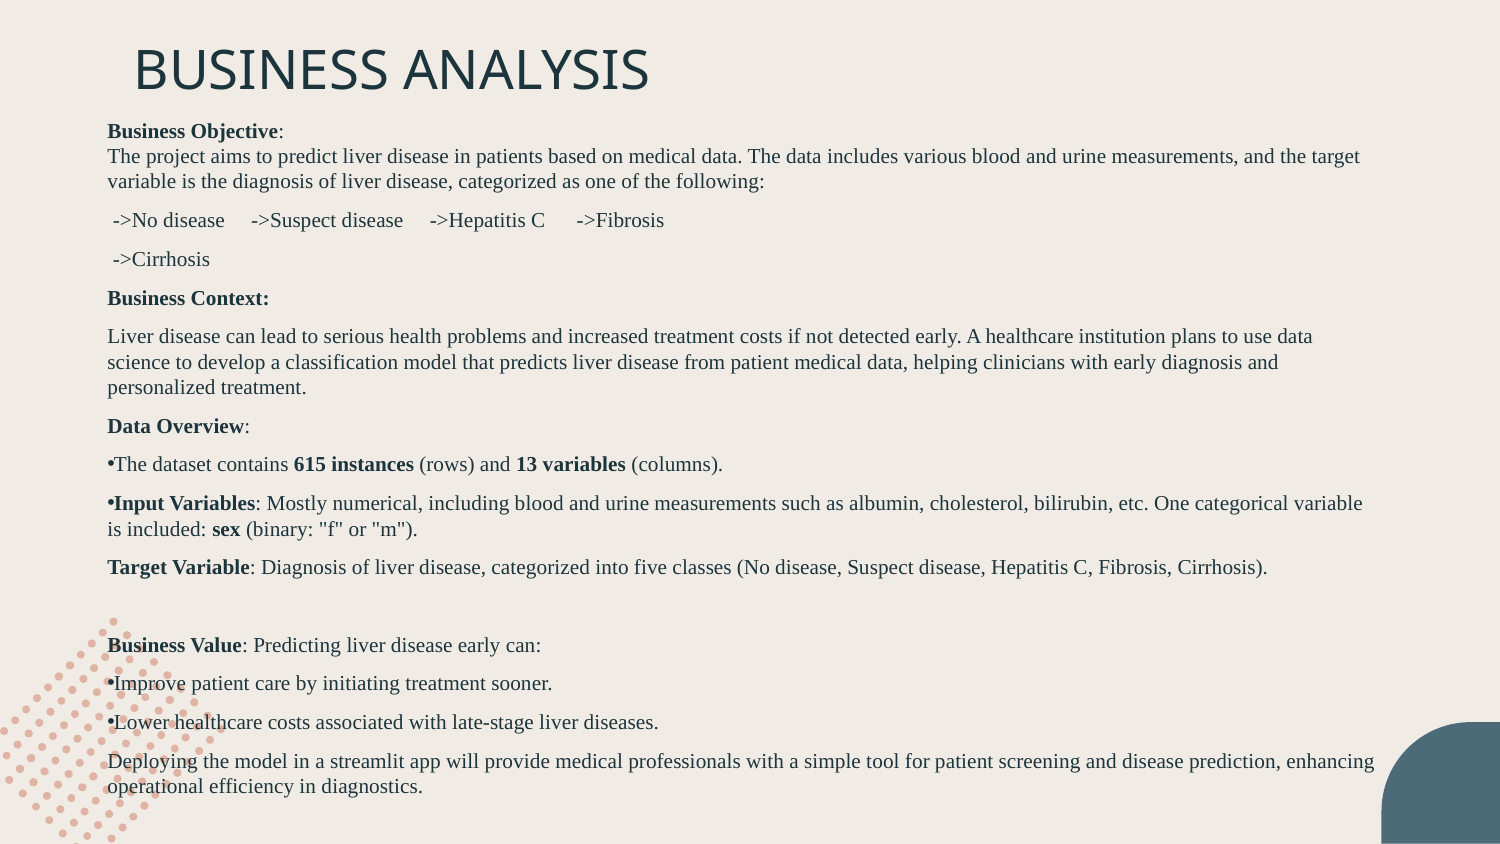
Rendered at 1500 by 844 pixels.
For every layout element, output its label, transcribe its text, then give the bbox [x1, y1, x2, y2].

list Business Objective: The project aims to predict liver disease in patients based on medical data. The data includes various blood and urine measurements, and the target variable is the diagnosis of liver disease, categorized as one of the following: ->No disease ->Suspect disease ->Hepatitis C ->Fibrosis ->Cirrhosis Business Context: Liver disease can lead to serious health problems and increased treatment costs if not detected early. A healthcare institution plans to use data science to develop a classification model that predicts liver disease from patient medical data, helping clinicians with early diagnosis and personalized treatment. Data Overview: The dataset contains 615 instances (rows) and 13 variables (columns). Input Variables: Mostly numerical, including blood and urine measurements such as albumin, cholesterol, bilirubin, etc. One categorical variable is included: sex (binary: "f" or "m"). Target Variable: Diagnosis of liver disease, categorized into five classes (No disease, Suspect disease, Hepatitis C, Fibrosis, Cirrhosis). Business Value: Predicting liver disease early can: Improve patient care by initiating treatment sooner. Lower healthcare costs associated with late-stage liver diseases. Deploying the model in a streamlit app will provide medical professionals with a simple tool for patient screening and disease prediction, enhancing operational efficiency in diagnostics. [92, 109, 1392, 809]
title BUSINESS ANALYSIS [118, 35, 1382, 110]
